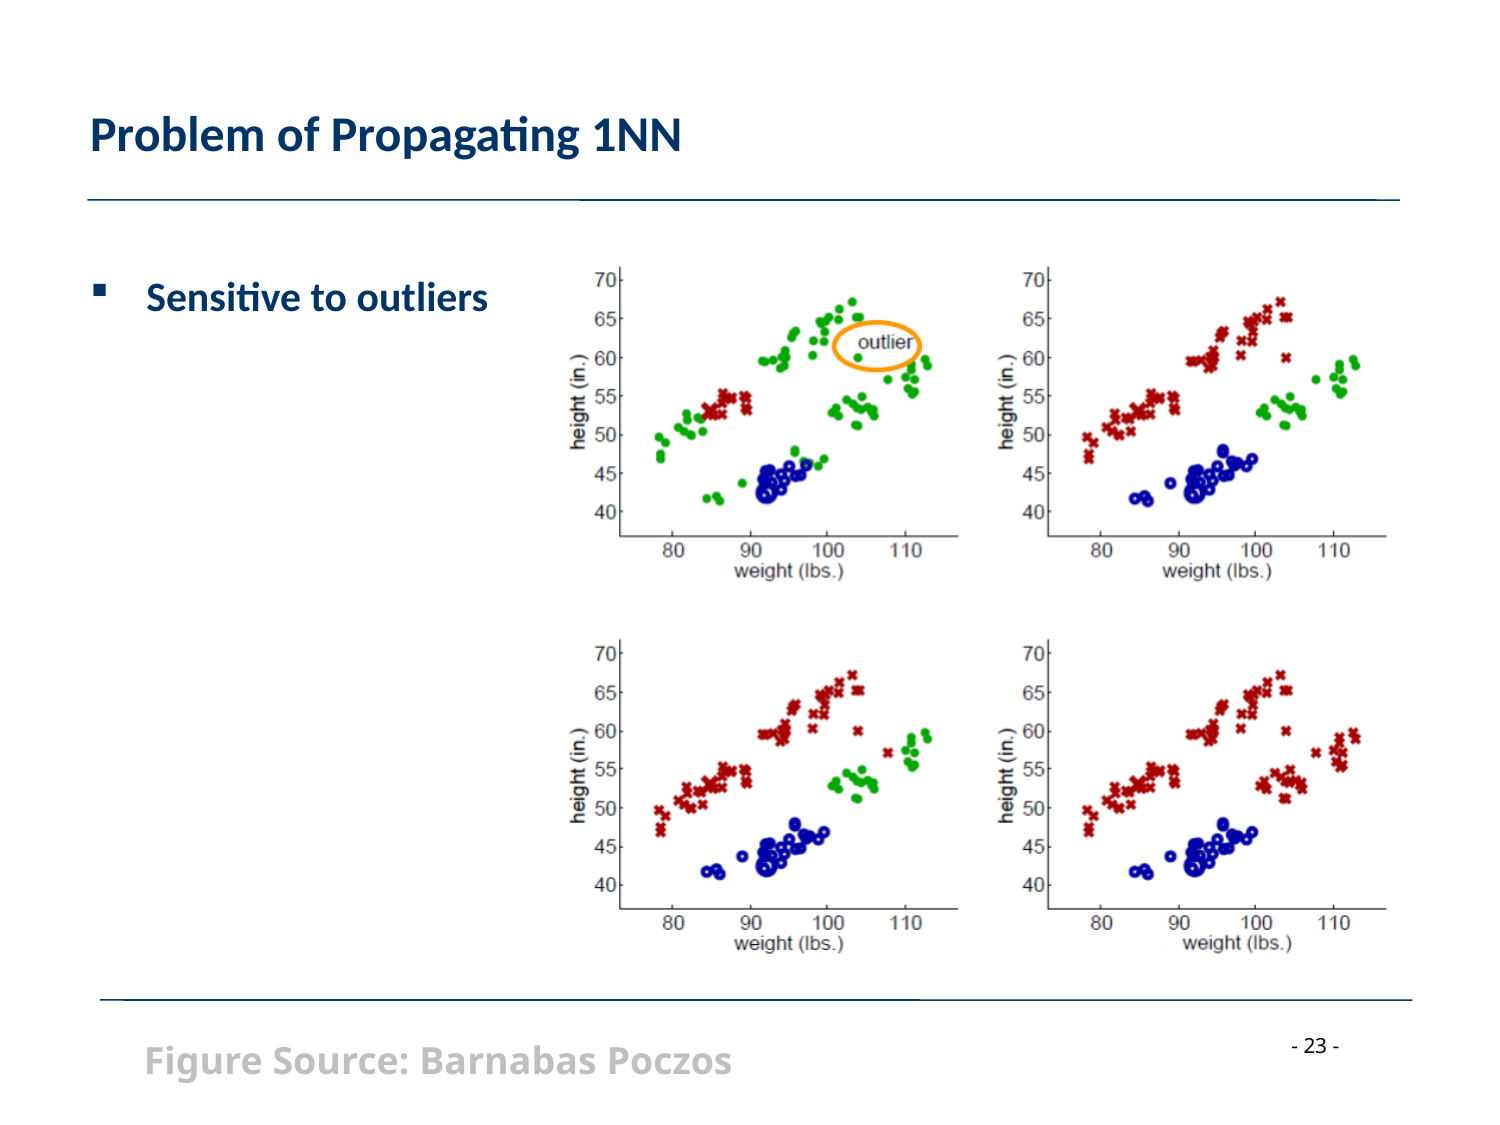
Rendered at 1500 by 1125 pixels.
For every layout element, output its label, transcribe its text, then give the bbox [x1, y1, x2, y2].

list Sensitive to outliers [75, 262, 526, 1005]
text_box Figure Source: Barnabas Poczos [129, 1029, 749, 1090]
title Problem of Propagating 1NN [75, 37, 1425, 225]
picture [560, 262, 1390, 956]
